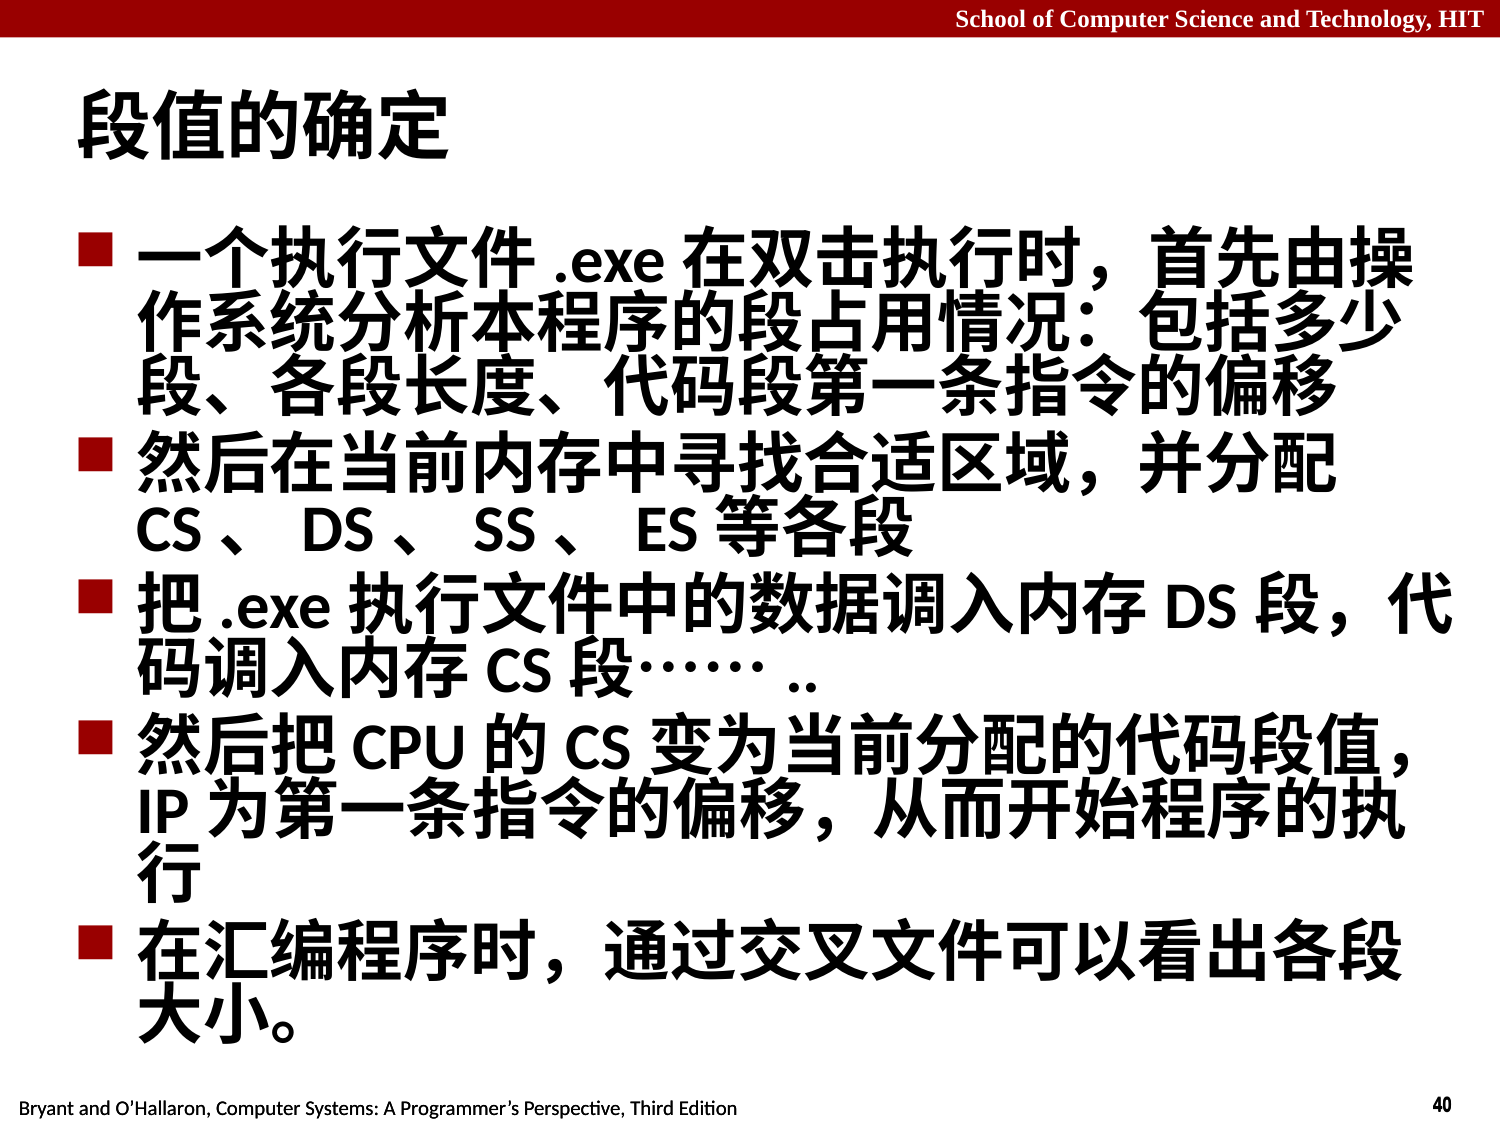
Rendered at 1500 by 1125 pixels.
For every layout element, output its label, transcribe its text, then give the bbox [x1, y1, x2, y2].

list 一个执行文件.exe在双击执行时，首先由操作系统分析本程序的段占用情况：包括多少段、各段长度、代码段第一条指令的偏移 然后在当前内存中寻找合适区域，并分配CS、DS、SS、ES等各段 把.exe执行文件中的数据调入内存DS段，代码调入内存CS段…….. 然后把CPU的CS变为当前分配的代码段值，IP为第一条指令的偏移，从而开始程序的执行 在汇编程序时，通过交叉文件可以看出各段大小。 [64, 223, 1475, 1040]
title 段值的确定 [61, 61, 1500, 187]
